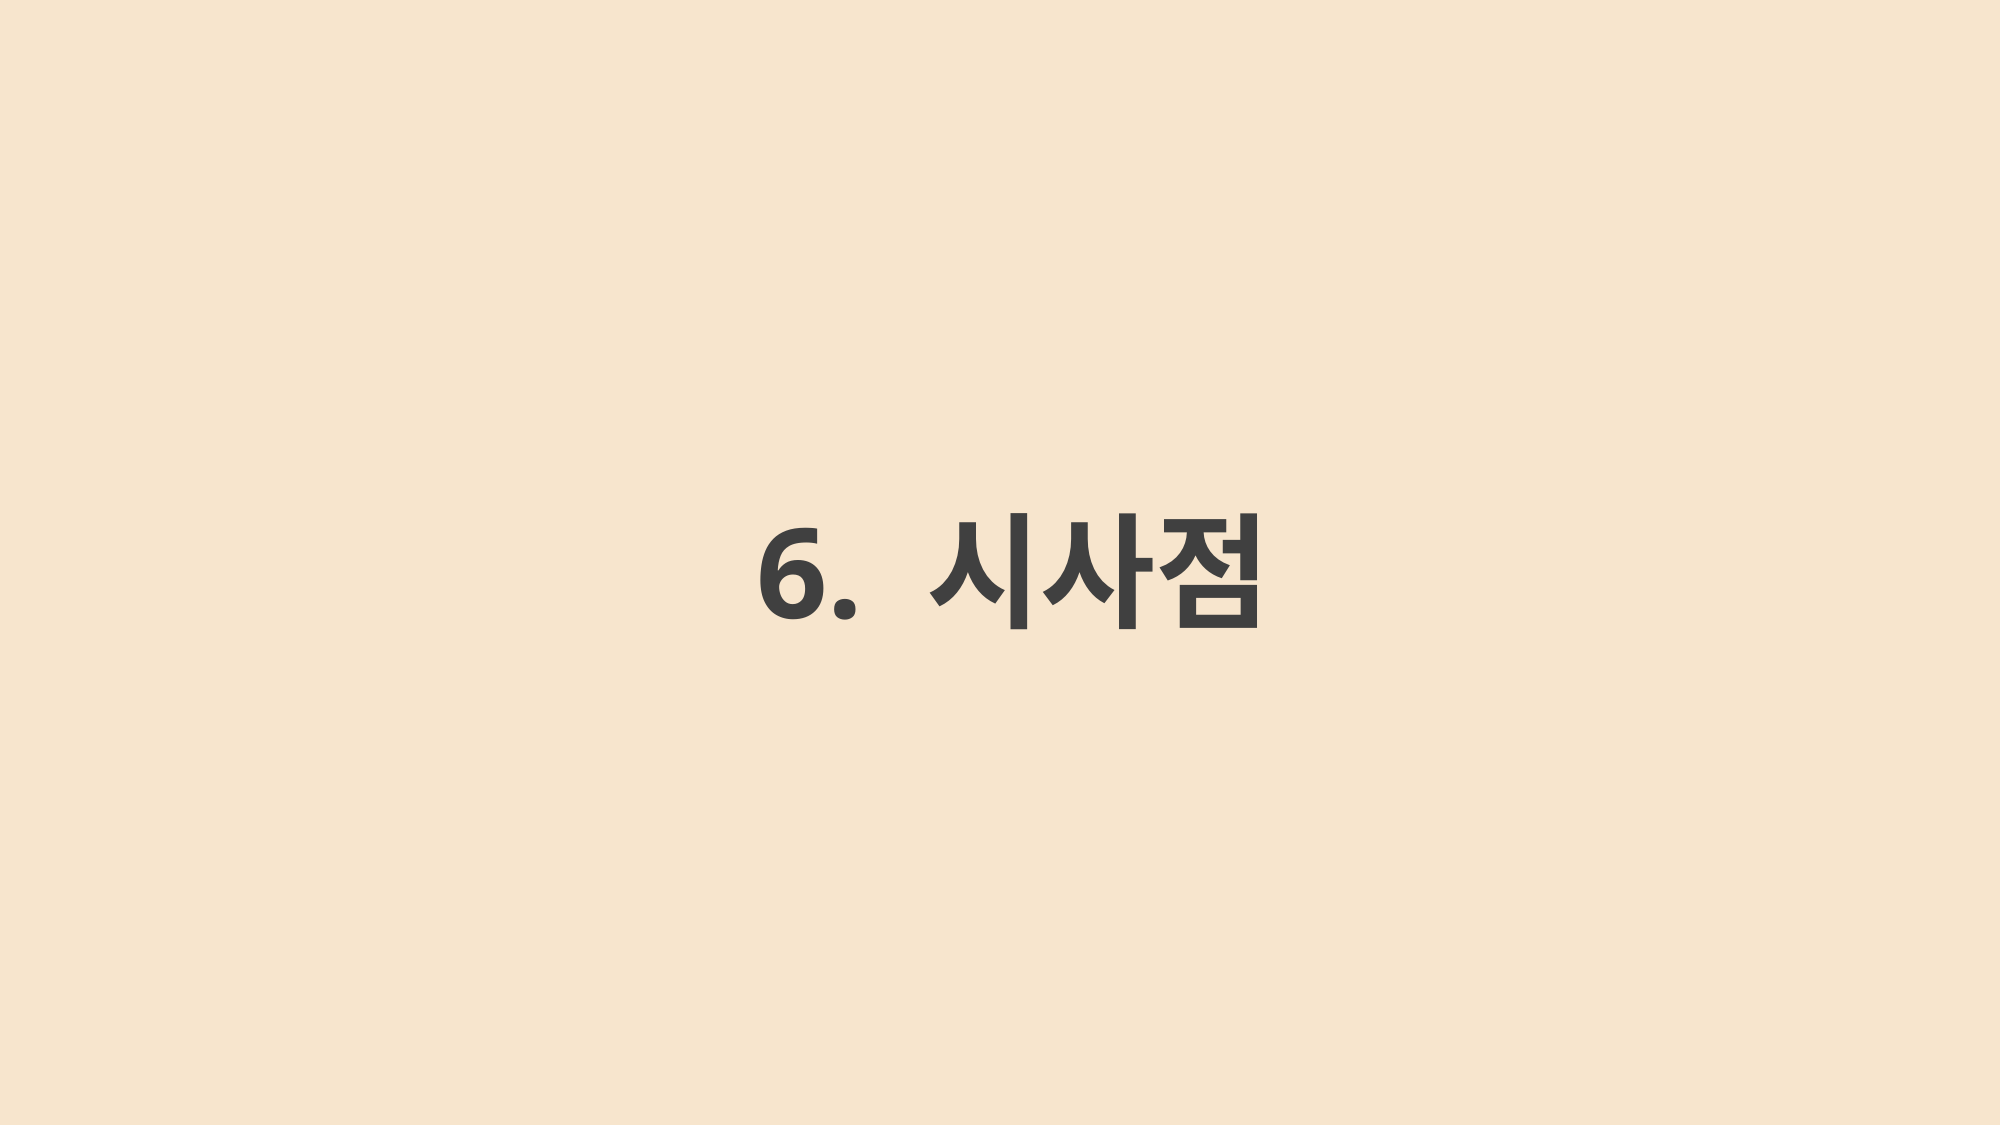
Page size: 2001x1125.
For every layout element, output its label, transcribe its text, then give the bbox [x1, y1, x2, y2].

text_box 6. 시사점 [116, 485, 1946, 651]
